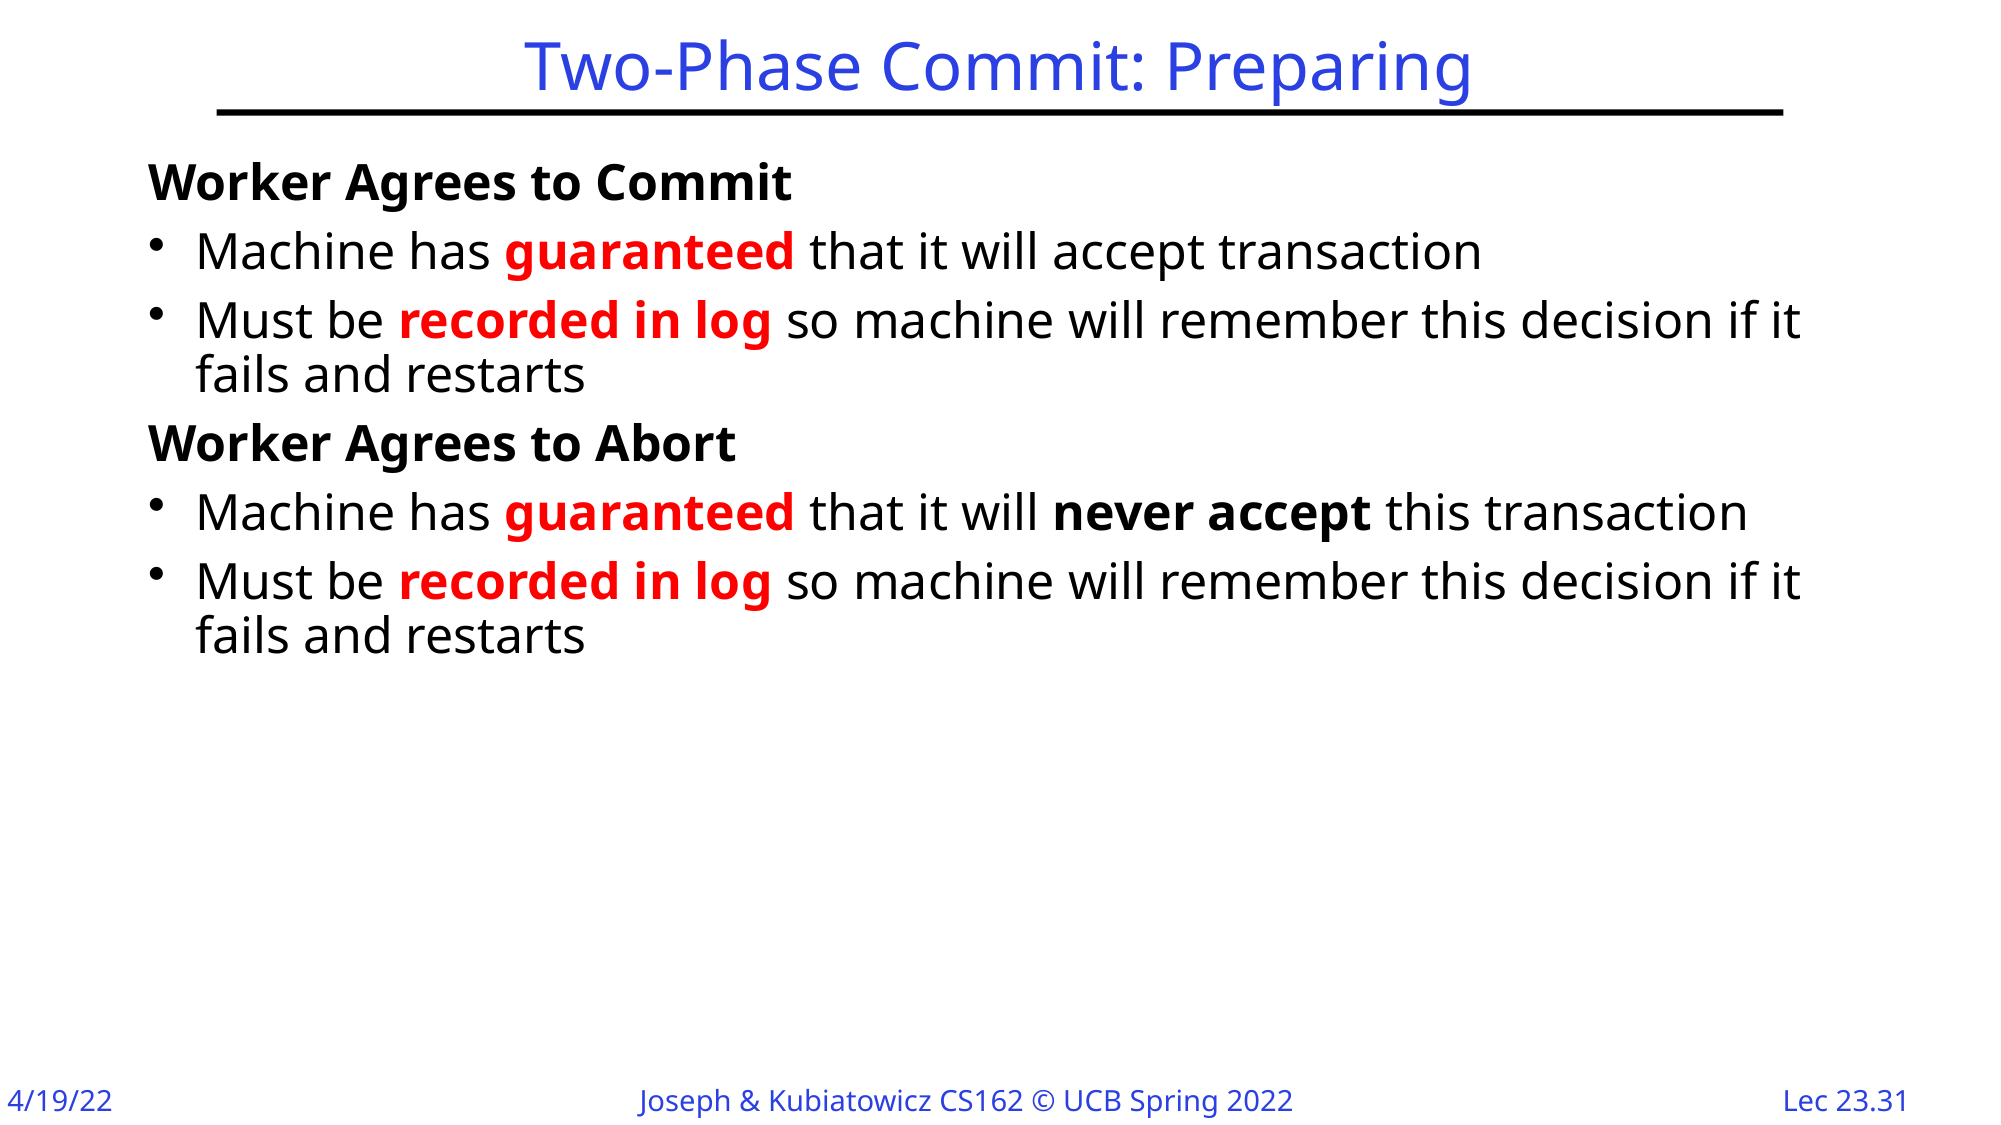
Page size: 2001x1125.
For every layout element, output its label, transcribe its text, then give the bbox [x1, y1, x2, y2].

list Worker Agrees to Commit Machine has guaranteed that it will accept transaction Must be recorded in log so machine will remember this decision if it fails and restarts Worker Agrees to Abort Machine has guaranteed that it will never accept this transaction Must be recorded in log so machine will remember this decision if it fails and restarts [133, 149, 1867, 988]
title Two-Phase Commit: Preparing [216, 24, 1784, 113]
